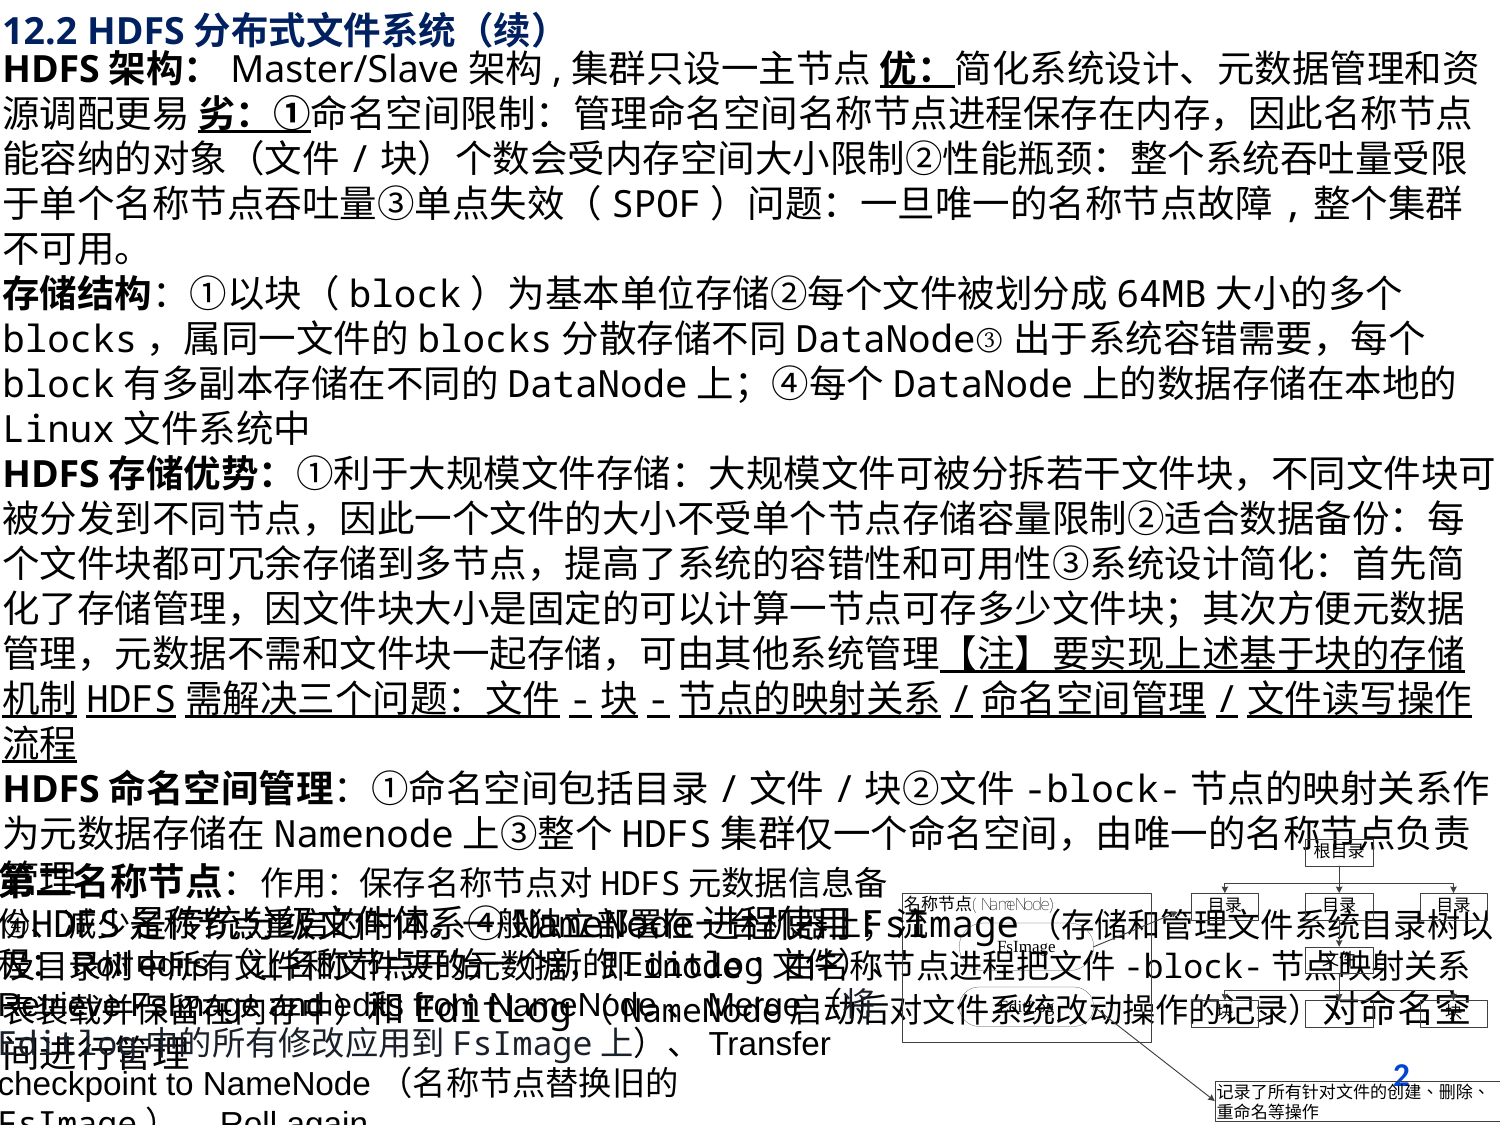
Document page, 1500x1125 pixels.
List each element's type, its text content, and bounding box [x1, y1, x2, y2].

text_box 第二名称节点：作用：保存名称节点对HDFS元数据信息备份、减少名称节点重启的时间。一般独立部署在一台机器上；流程：Roll edits（让名称节点开始一个新的Editlog文件）、Retrieve FsImage and edits from NameNode、Merge（将Editlog中的所有修改应用到FsImage上）、Transfer checkpoint to NameNode（名称节点替换旧的FsImage）、Roll again [0, 850, 894, 1125]
text_box HDFS架构：Master/Slave架构,集群只设一主节点 优：简化系统设计、元数据管理和资源调配更易 劣：①命名空间限制：管理命名空间名称节点进程保存在内存，因此名称节点能容纳的对象（文件/块）个数会受内存空间大小限制②性能瓶颈：整个系统吞吐量受限于单个名称节点吞吐量③单点失效（SPOF）问题：一旦唯一的名称节点故障,整个集群不可用。 存储结构：①以块（block）为基本单位存储②每个文件被划分成64MB大小的多个blocks，属同一文件的blocks分散存储不同DataNode③出于系统容错需要，每个block有多副本存储在不同的DataNode上；④每个DataNode上的数据存储在本地的Linux文件系统中 HDFS存储优势：①利于大规模文件存储：大规模文件可被分拆若干文件块，不同文件块可被分发到不同节点，因此一个文件的大小不受单个节点存储容量限制②适合数据备份：每个文件块都可冗余存储到多节点，提高了系统的容错性和可用性③系统设计简化：首先简化了存储管理，因文件块大小是固定的可以计算一节点可存多少文件块；其次方便元数据管理，元数据不需和文件块一起存储，可由其他系统管理【注】要实现上述基于块的存储机制HDFS需解决三个问题：文件-块-节点的映射关系/命名空间管理/文件读写操作流程 HDFS命名空间管理：①命名空间包括目录/文件/块②文件-block-节点的映射关系作为元数据存储在Namenode上③整个HDFS集群仅一个命名空间，由唯一的名称节点负责管理 ④HDFS是传统分级文件体系④NameNode进程使用FsImage（存储和管理文件系统目录树以及目录树中所有文件和文件夹的元数据，即inode；由名称节点进程把文件-block-节点映射关系表装载并保留在内存中）和EditLog（NameNode启动后对文件系统改动操作的记录）对命名空间进行管理 [0, 37, 1500, 850]
text_box 12.2 HDFS分布式文件系统（续） [0, 0, 900, 37]
picture [899, 837, 1500, 1125]
